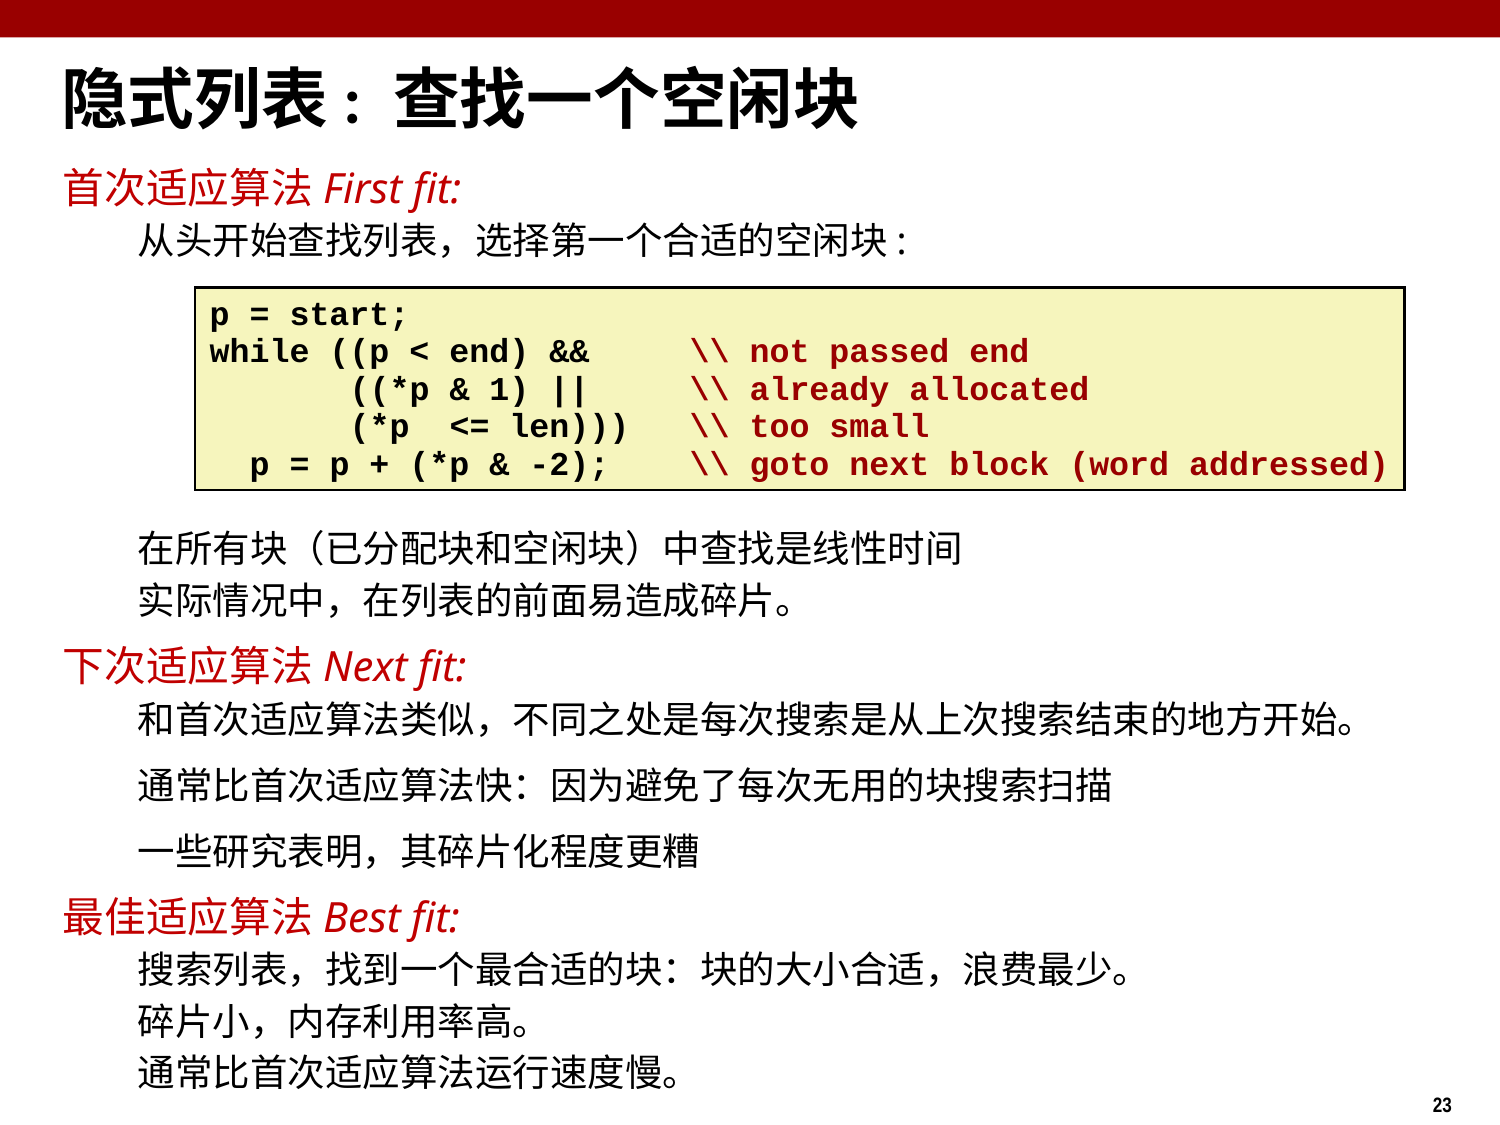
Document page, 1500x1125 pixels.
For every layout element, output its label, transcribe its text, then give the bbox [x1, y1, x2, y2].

title 隐式列表: 查找一个空闲块 [45, 49, 1359, 145]
list 首次适应算法First fit: 从头开始查找列表，选择第一个合适的空闲块: 在所有块（已分配块和空闲块）中查找是线性时间 实际情况中，在列表的前面易造成碎片。 下次适应算法Next fit: 和首次适应算法类似，不同之处是每次搜索是从上次搜索结束的地方开始。 通常比首次适应算法快：因为避免了每次无用的块搜索扫描 一些研究表明，其碎片化程度更糟 最佳适应算法Best fit: 搜索列表，找到一个最合适的块：块的大小合适，浪费最少。 碎片小，内存利用率高。 通常比首次适应算法运行速度慢。 [47, 162, 1411, 1083]
text_box p = start; while ((p < end) && \\ not passed end ((*p & 1) || \\ already allocated (*p <= len))) \\ too small p = p + (*p & -2); \\ goto next block (word addressed) [194, 287, 1405, 491]
